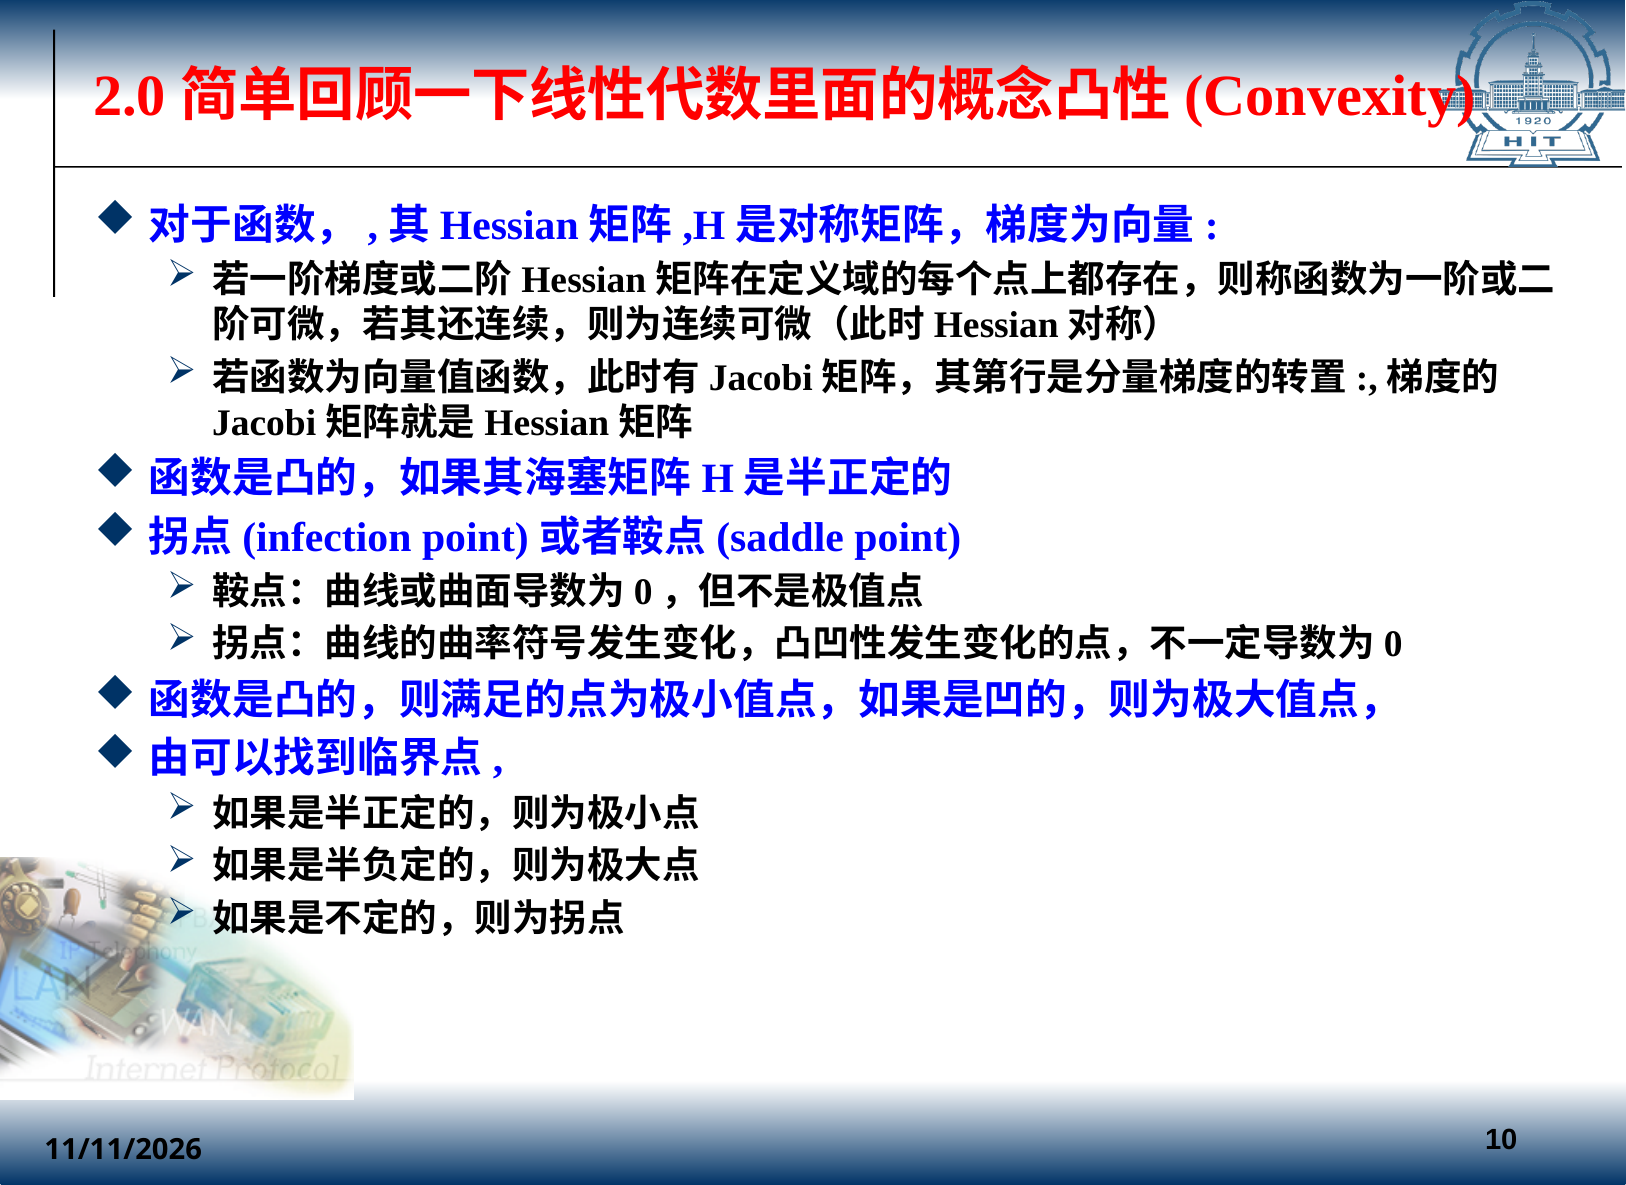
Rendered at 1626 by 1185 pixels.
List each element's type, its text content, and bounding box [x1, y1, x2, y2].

picture [1438, 1, 1626, 167]
picture [345, 862, 354, 867]
picture [220, 858, 226, 868]
picture [0, 857, 354, 1100]
picture [345, 906, 354, 915]
picture [236, 857, 243, 873]
title 2.0简单回顾一下线性代数里面的概念凸性(Convexity) [78, 29, 1498, 155]
